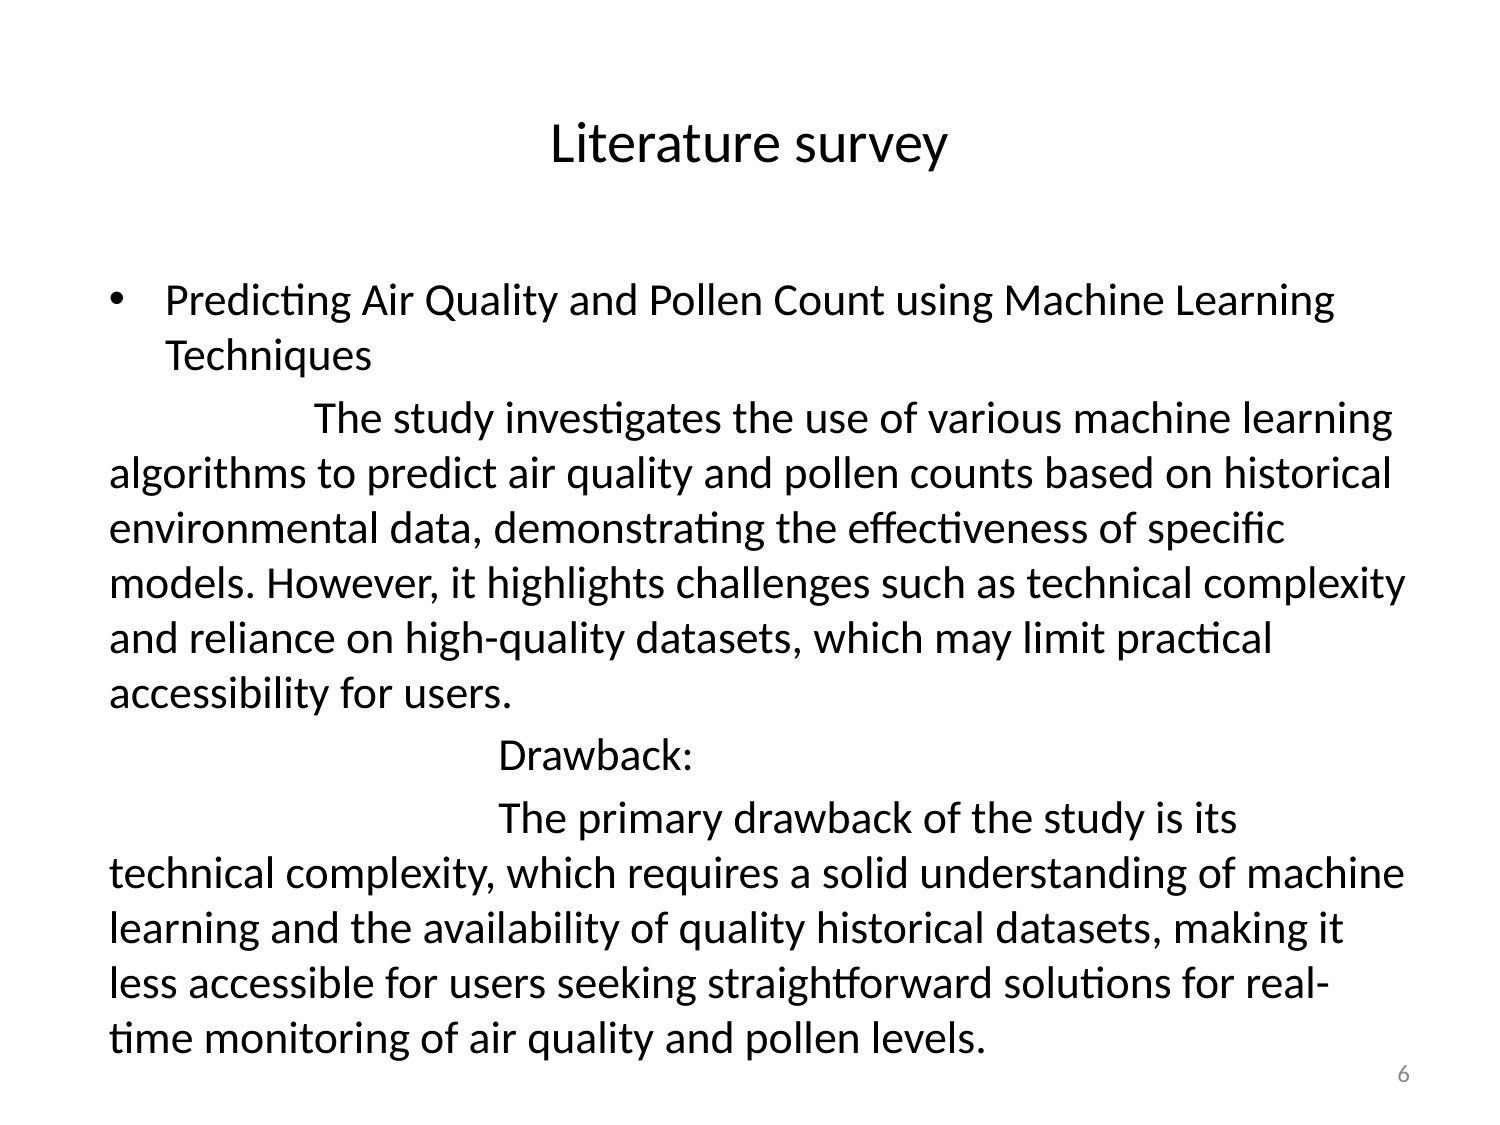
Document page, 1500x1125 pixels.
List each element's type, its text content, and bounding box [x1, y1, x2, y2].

title Literature survey [75, 45, 1425, 233]
list Predicting Air Quality and Pollen Count using Machine Learning Techniques The study investigates the use of various machine learning algorithms to predict air quality and pollen counts based on historical environmental data, demonstrating the effectiveness of specific models. However, it highlights challenges such as technical complexity and reliance on high-quality datasets, which may limit practical accessibility for users. Drawback: The primary drawback of the study is its technical complexity, which requires a solid understanding of machine learning and the availability of quality historical datasets, making it less accessible for users seeking straightforward solutions for real-time monitoring of air quality and pollen levels. [75, 262, 1425, 1005]
slide_number 6 [1074, 1042, 1425, 1103]
